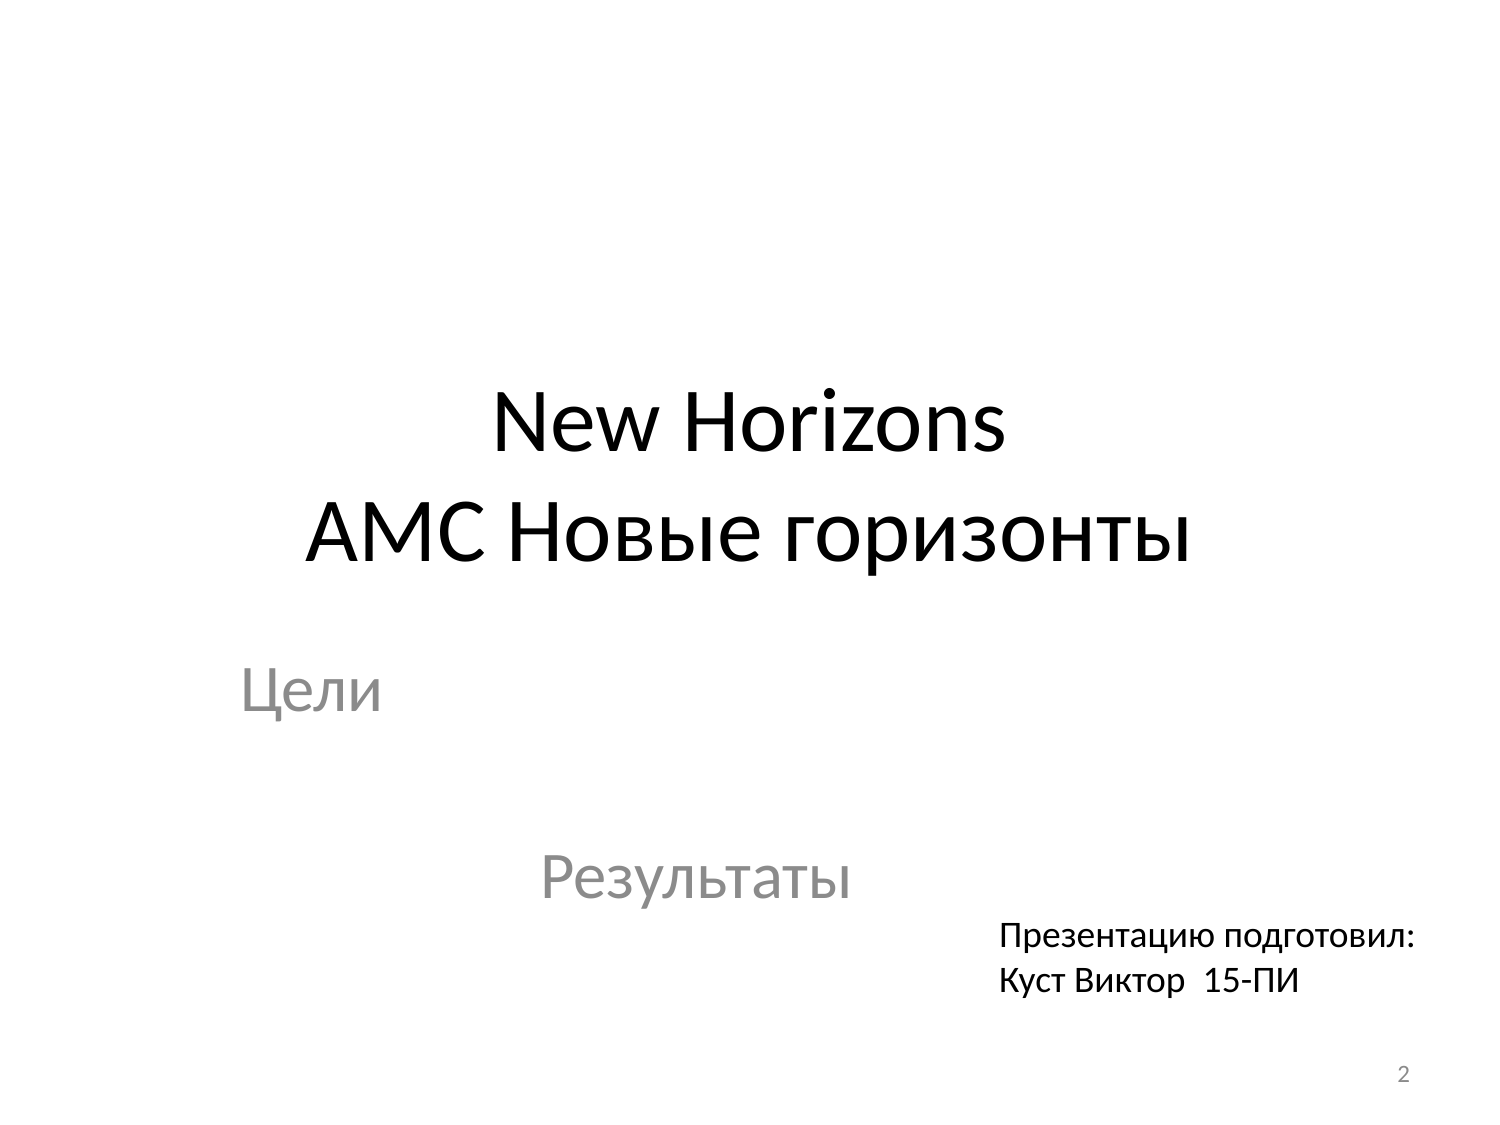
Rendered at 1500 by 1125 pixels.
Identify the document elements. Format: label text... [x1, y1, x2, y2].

subtitle Цели Результаты [225, 637, 1275, 925]
slide_number 2 [1074, 1042, 1425, 1103]
text_box Презентацию подготовил: Куст Виктор 15-ПИ [984, 902, 1500, 1008]
title New Horizons АМС Новые горизонты [112, 349, 1388, 591]
